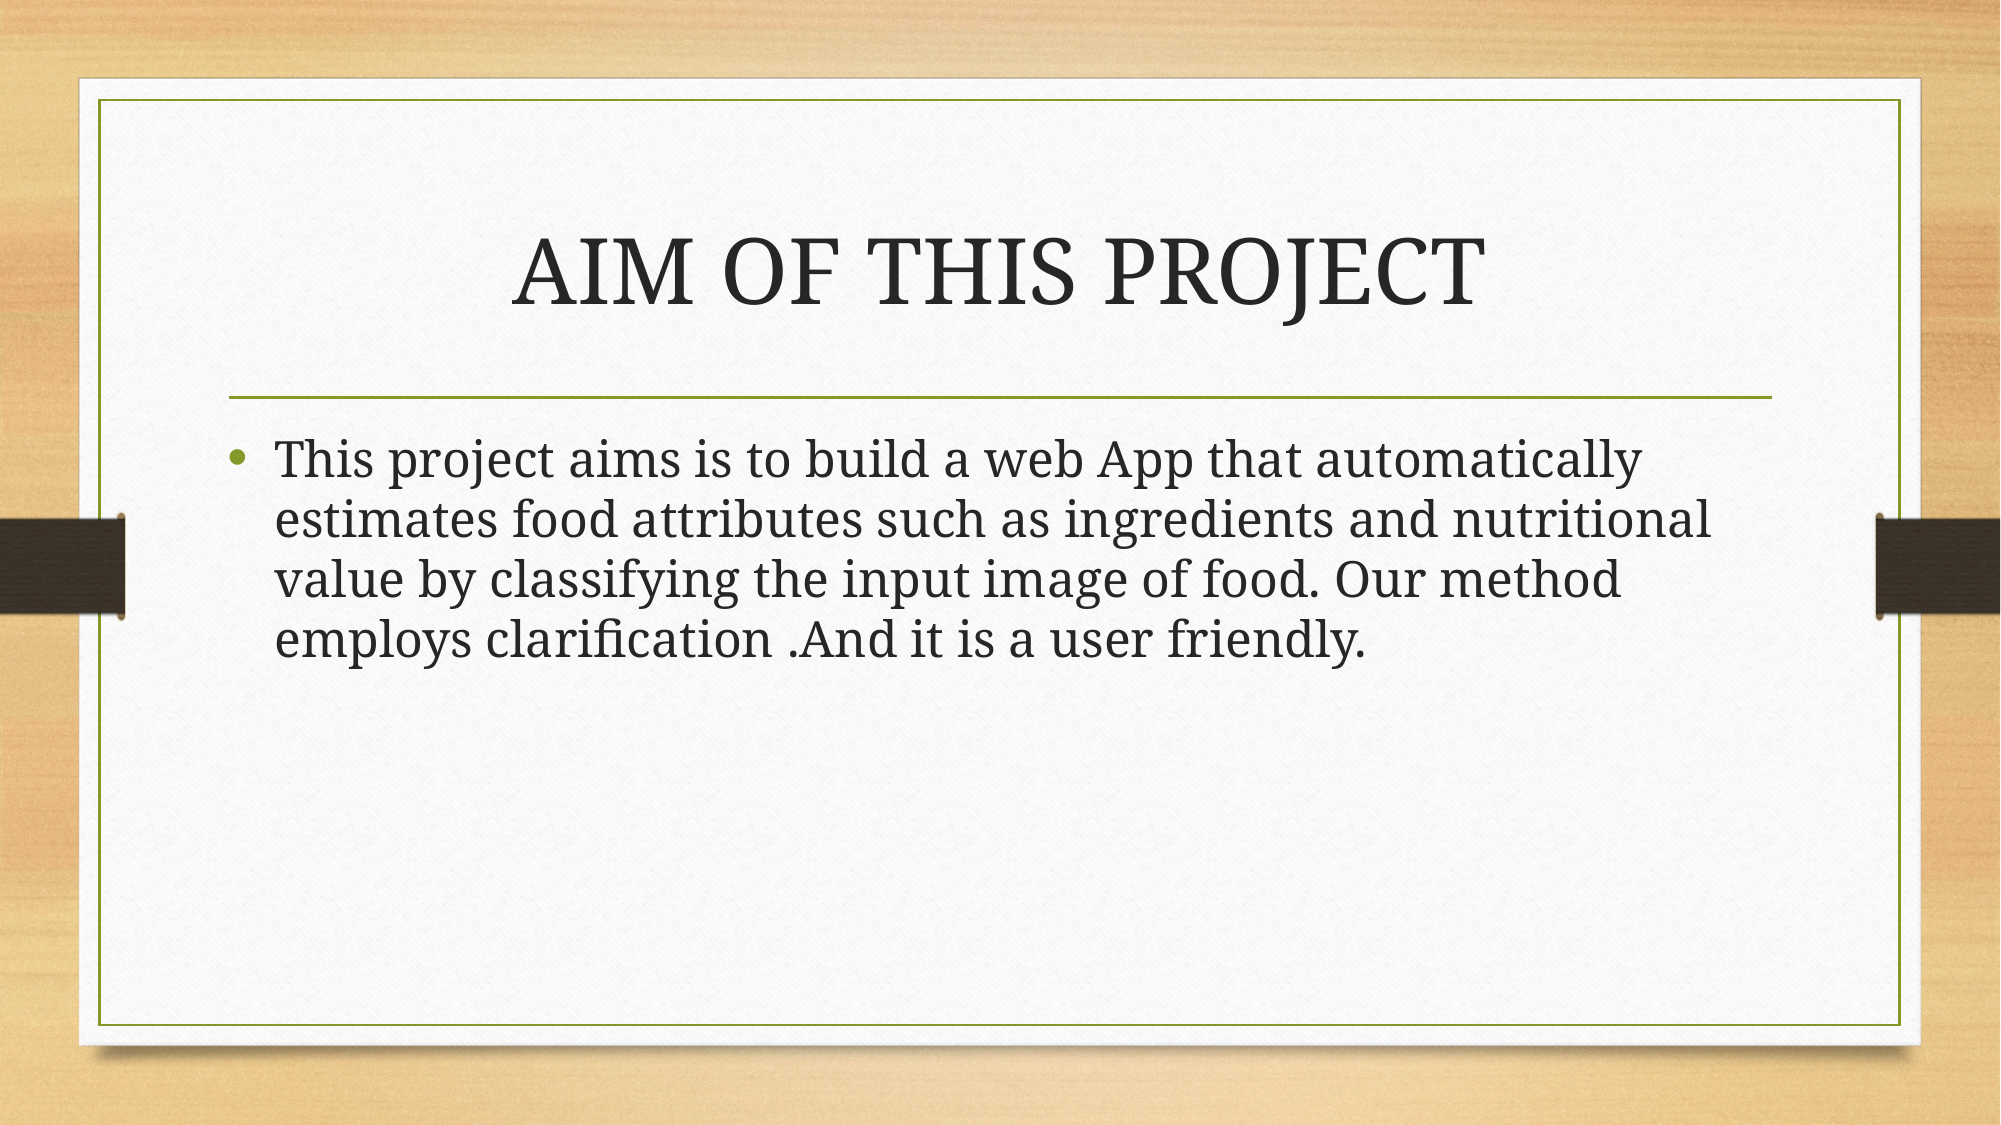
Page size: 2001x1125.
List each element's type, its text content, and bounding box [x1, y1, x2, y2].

title AIM OF THIS PROJECT [212, 161, 1788, 375]
picture [0, 0, 2001, 1125]
list This project aims is to build a web App that automatically estimates food attributes such as ingredients and nutritional value by classifying the input image of food. Our method employs clarification .And it is a user friendly. [212, 419, 1788, 964]
